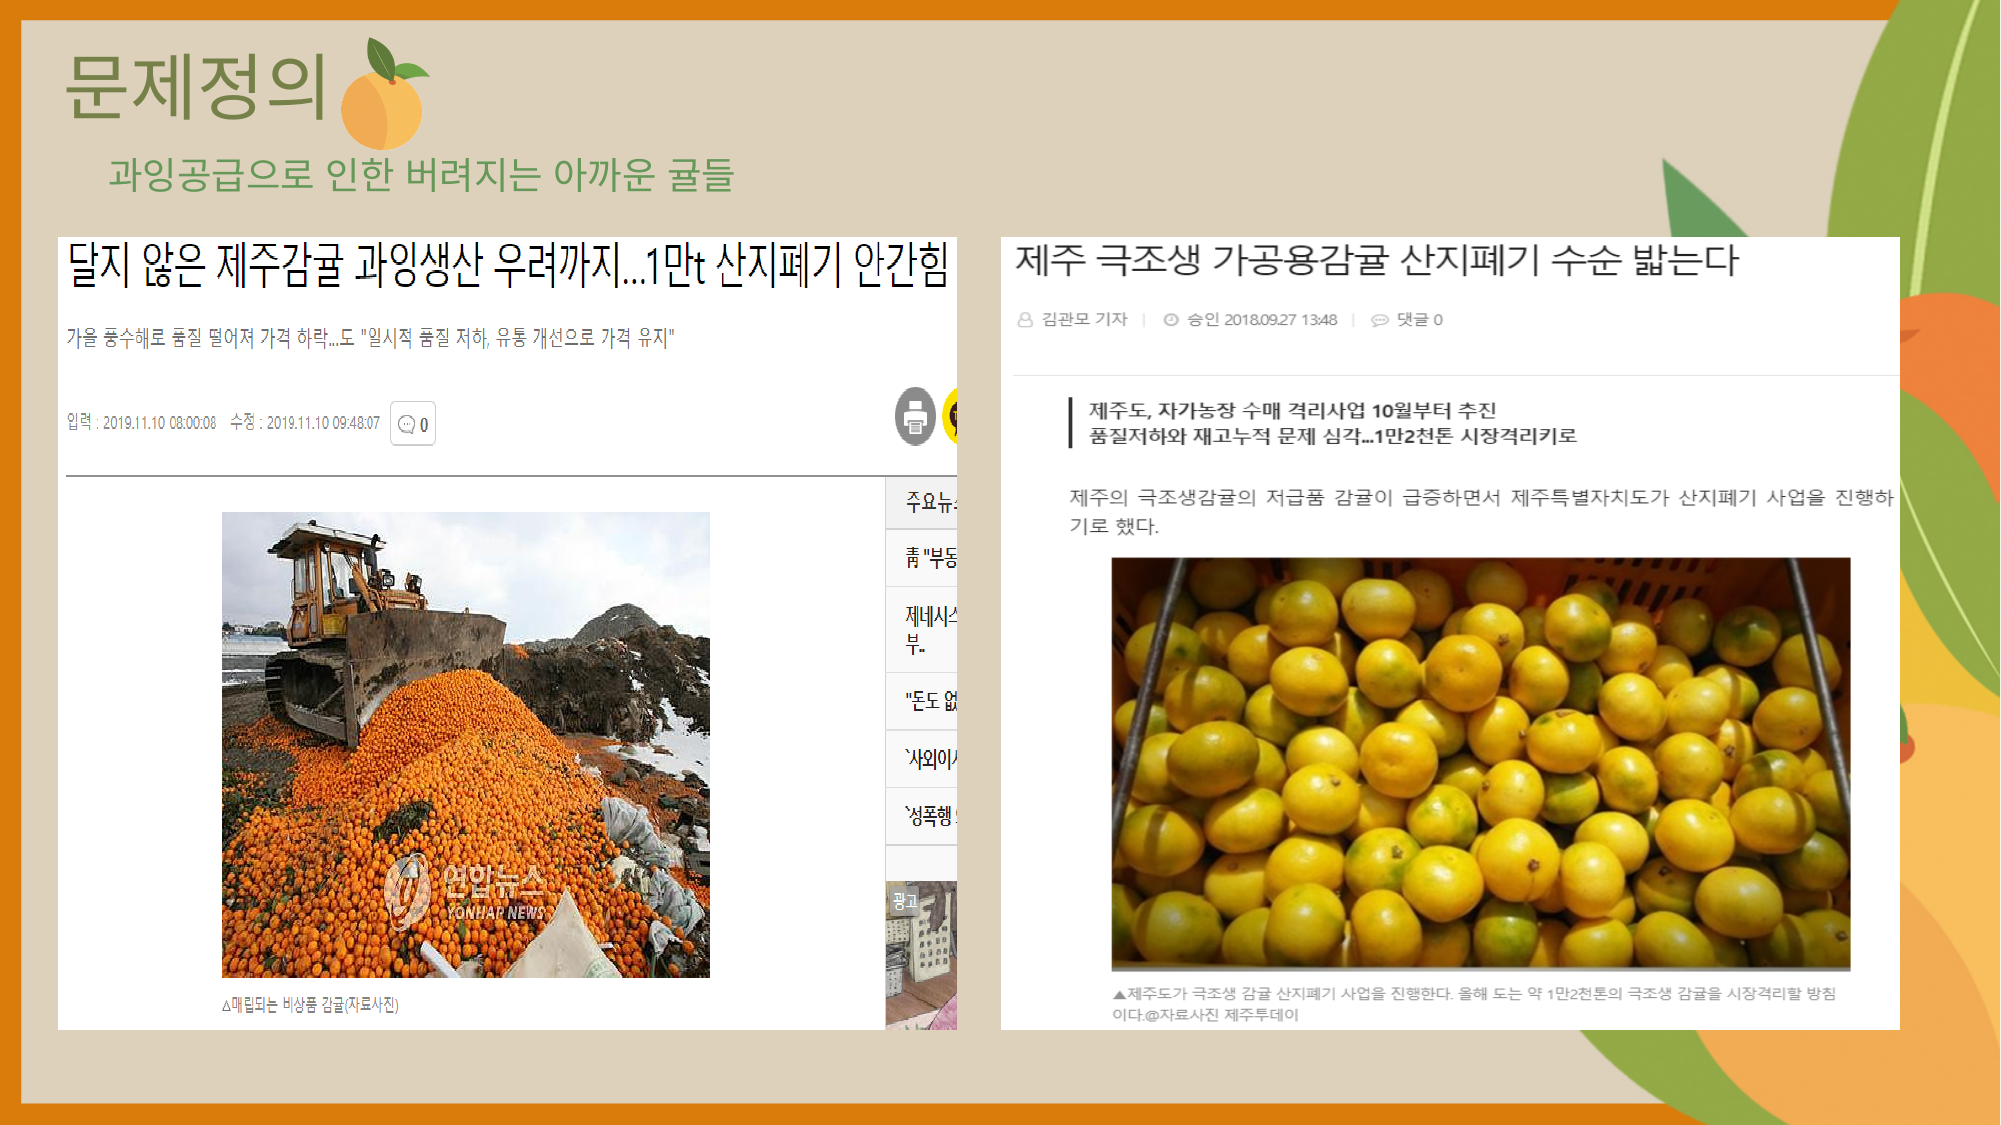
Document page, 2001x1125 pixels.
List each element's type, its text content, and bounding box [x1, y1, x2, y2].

text_box 과잉공급으로 인한 버려지는 아까운 귤들 [93, 144, 752, 205]
text_box 문제정의 [48, 34, 319, 137]
picture [0, 0, 2001, 1125]
